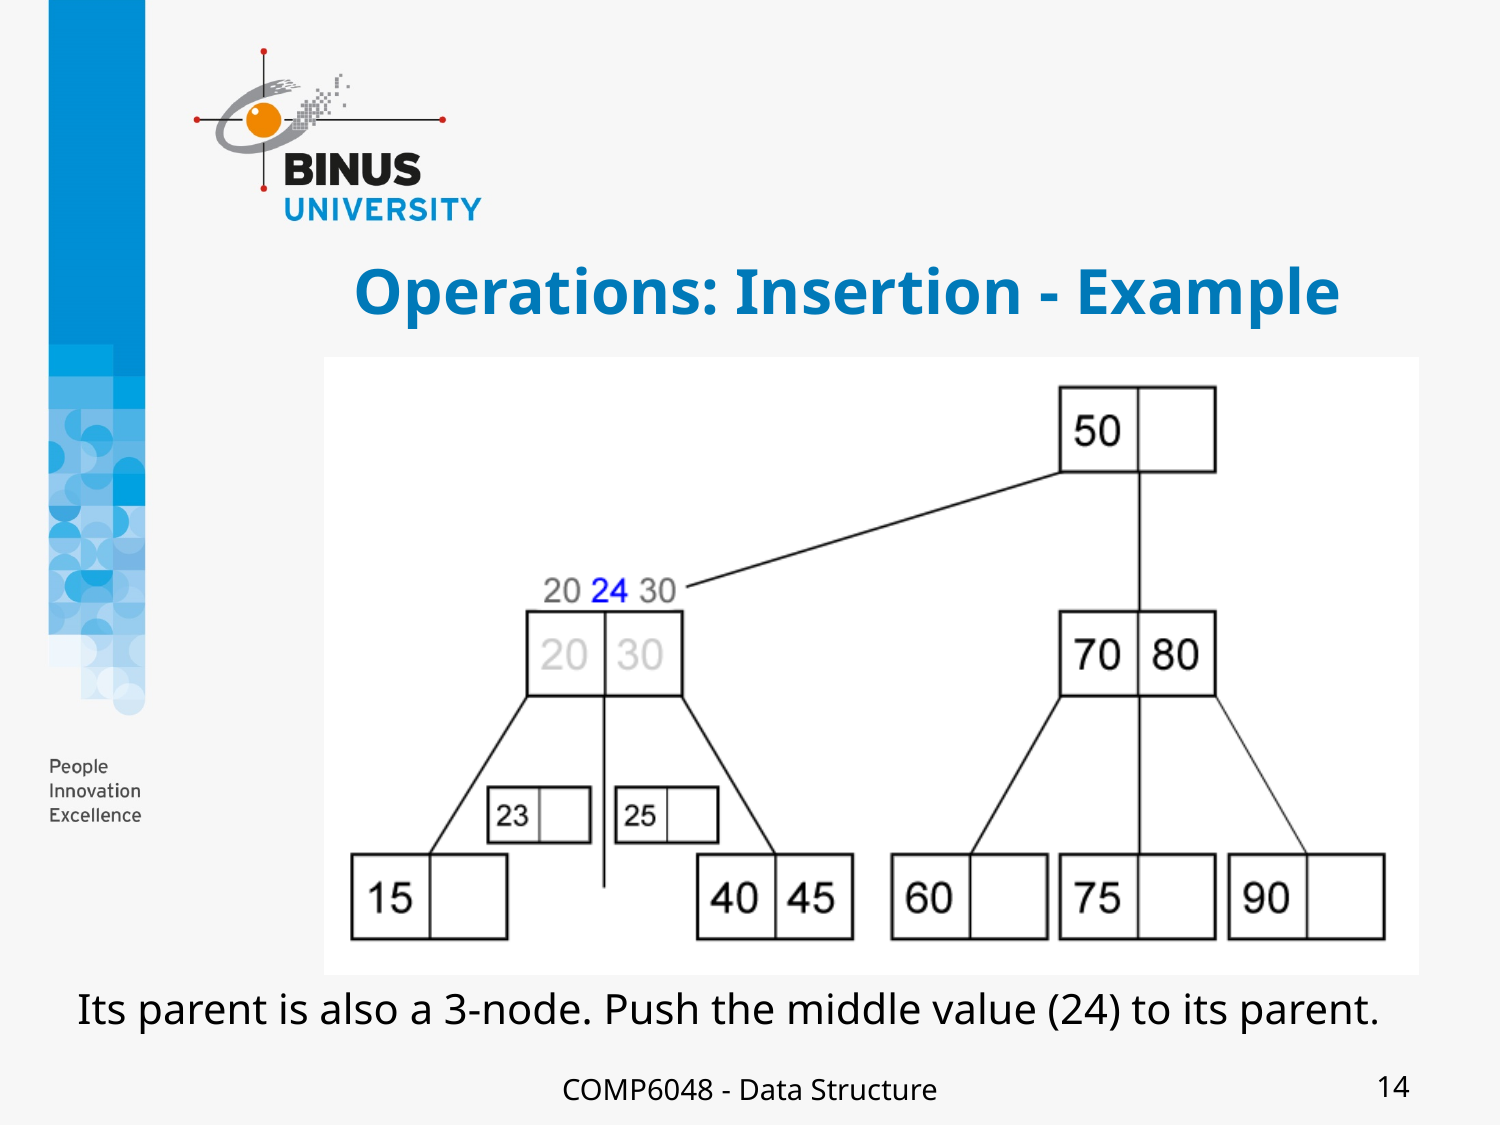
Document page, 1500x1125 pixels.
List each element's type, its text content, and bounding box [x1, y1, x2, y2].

picture [0, 0, 1500, 976]
list Its parent is also a 3-node. Push the middle value (24) to its parent. [62, 975, 1400, 1088]
title Operations: Insertion - Example [287, 224, 1409, 355]
slide_number 14 [1074, 1058, 1425, 1119]
footer COMP6048 - Data Structure [512, 1088, 988, 1119]
